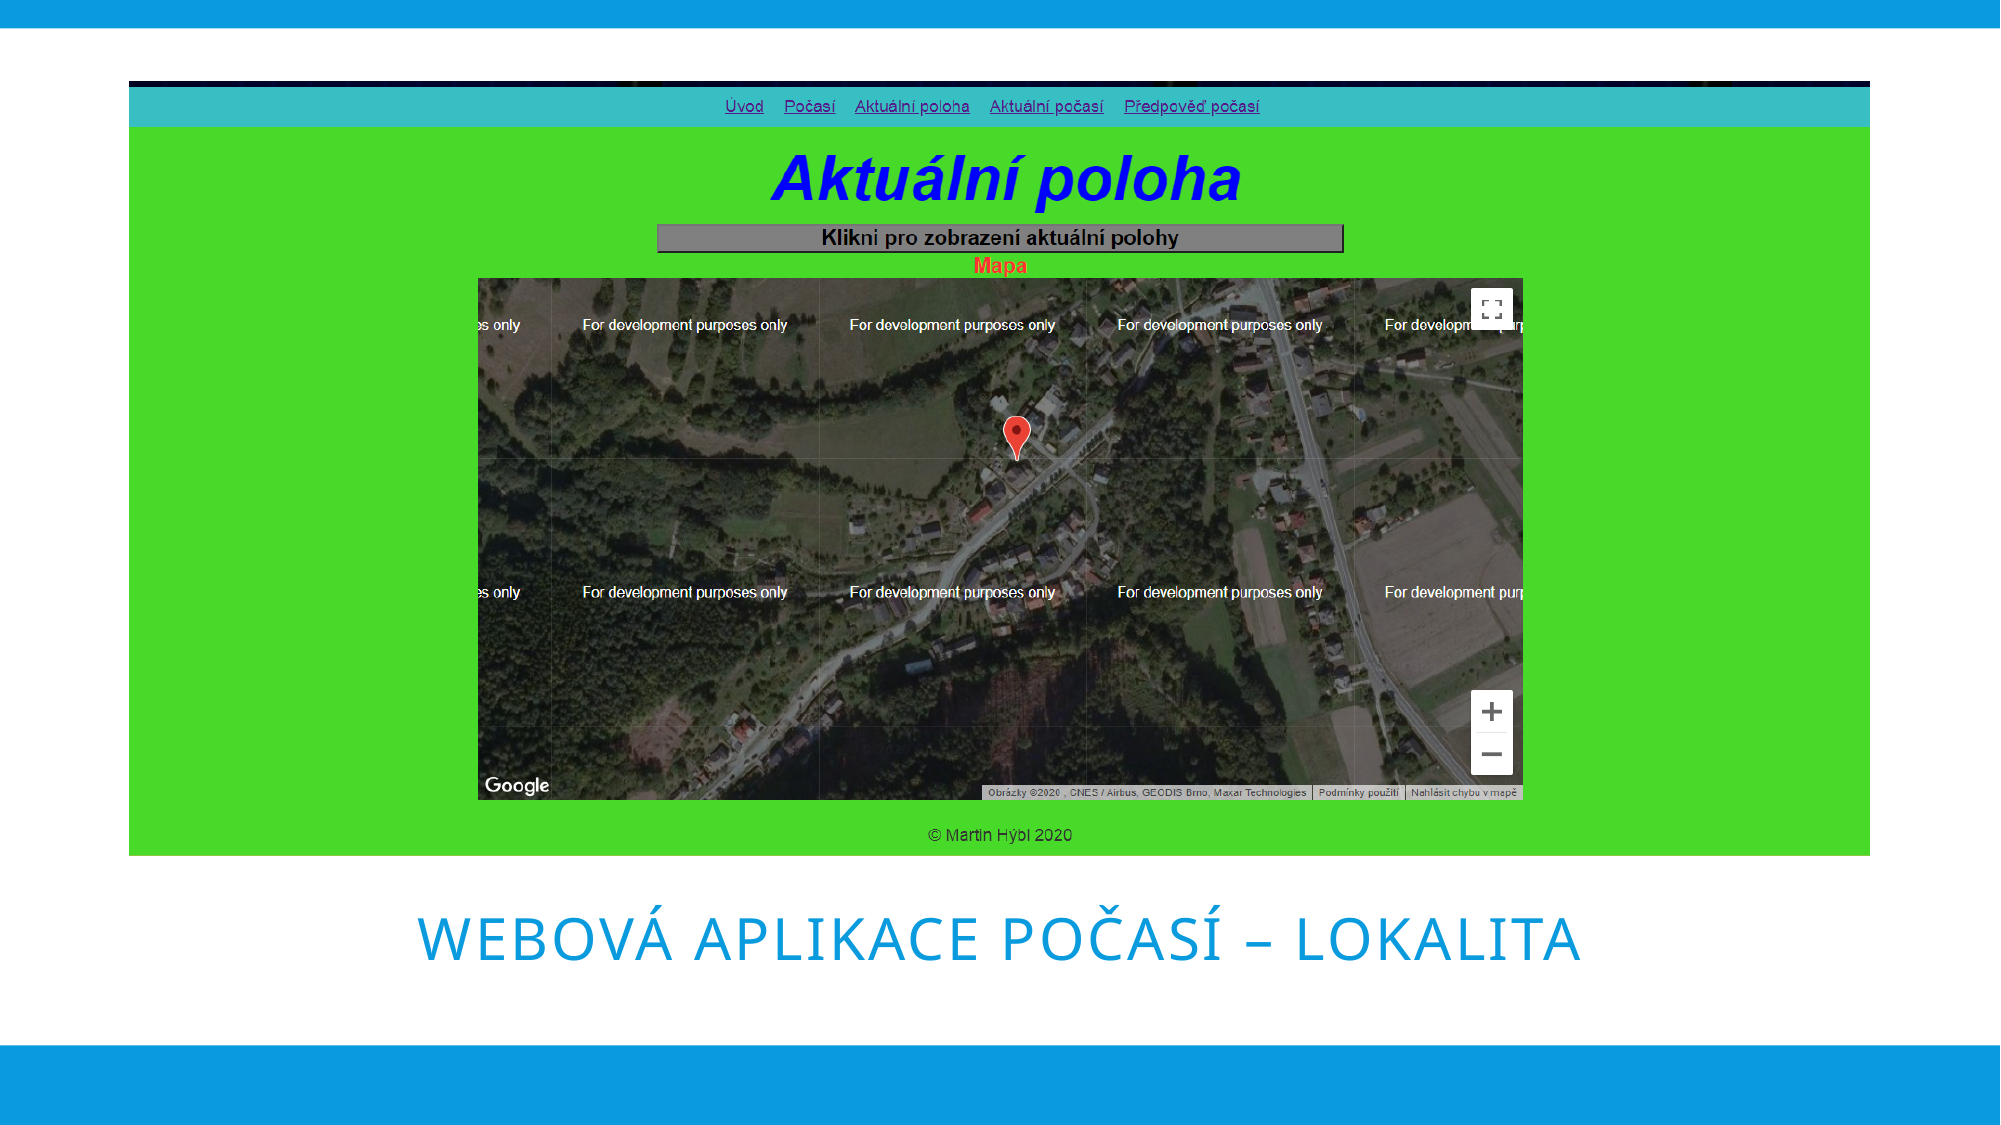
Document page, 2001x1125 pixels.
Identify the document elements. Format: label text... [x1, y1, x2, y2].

text_box [0, 0, 2000, 29]
title Webová aplikace počasí – Lokalita [105, 870, 1895, 979]
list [129, 80, 1871, 856]
text_box [0, 29, 2000, 1044]
text_box [0, 1044, 2000, 1125]
